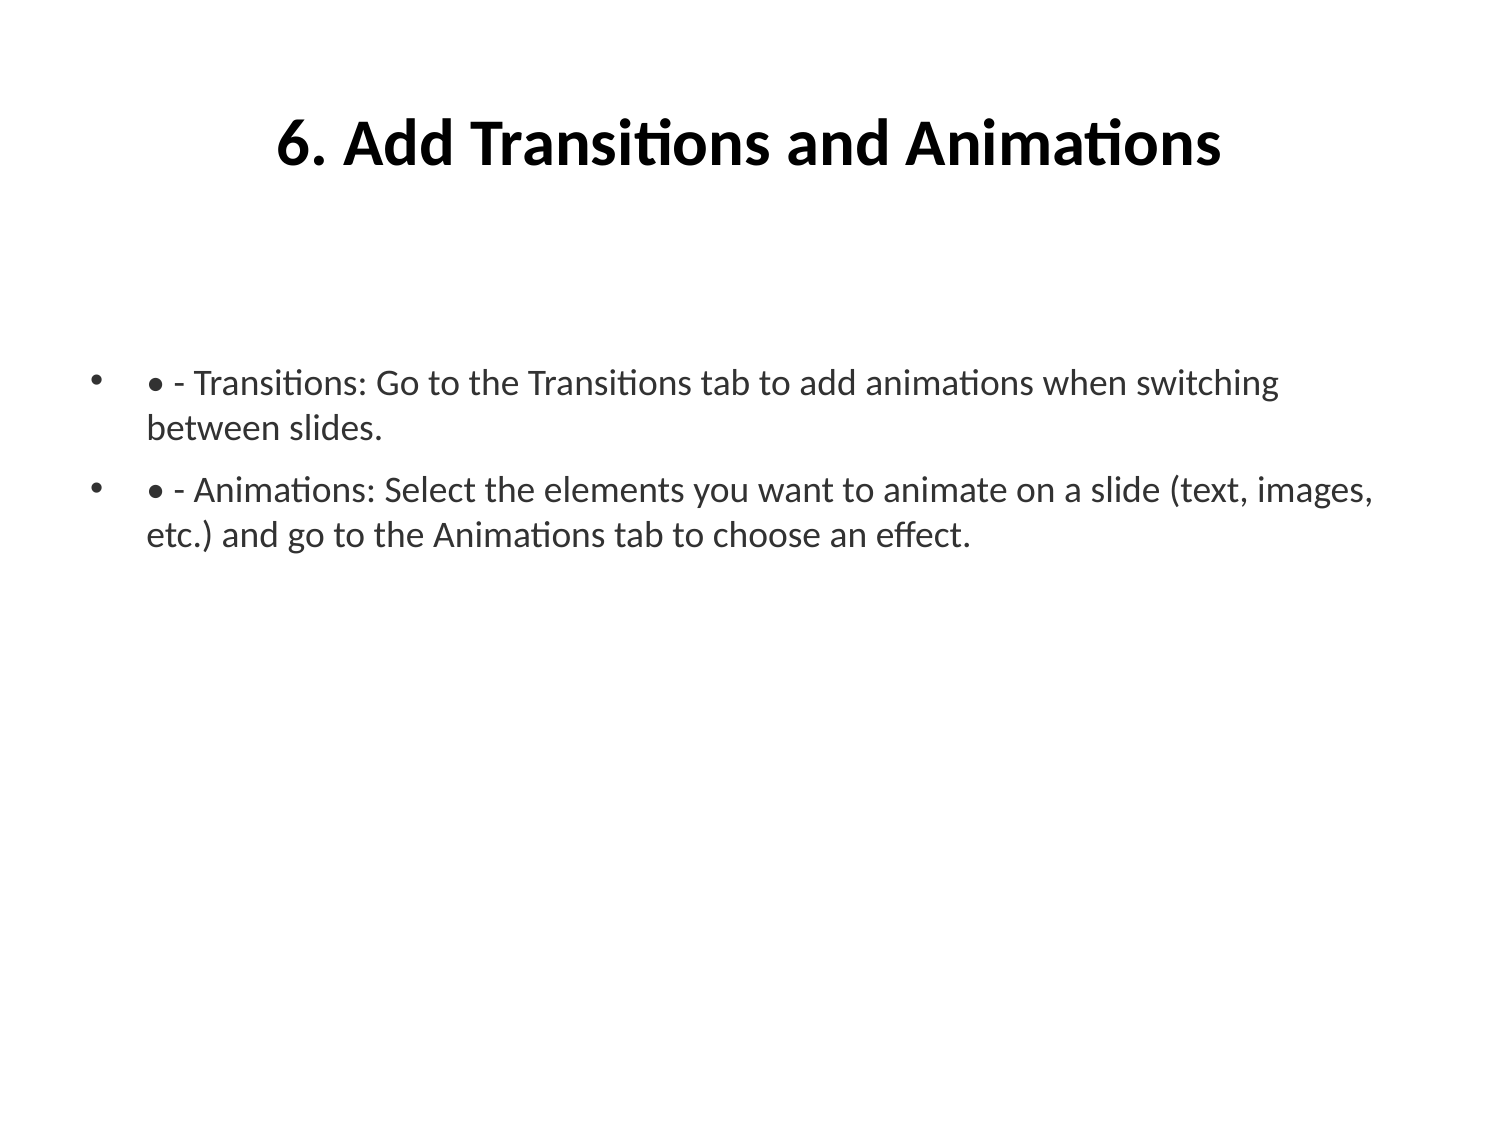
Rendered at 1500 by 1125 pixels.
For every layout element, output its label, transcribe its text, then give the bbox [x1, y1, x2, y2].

list • - Transitions: Go to the Transitions tab to add animations when switching between slides. • - Animations: Select the elements you want to animate on a slide (text, images, etc.) and go to the Animations tab to choose an effect. [75, 262, 1425, 1005]
title 6. Add Transitions and Animations [75, 45, 1425, 233]
